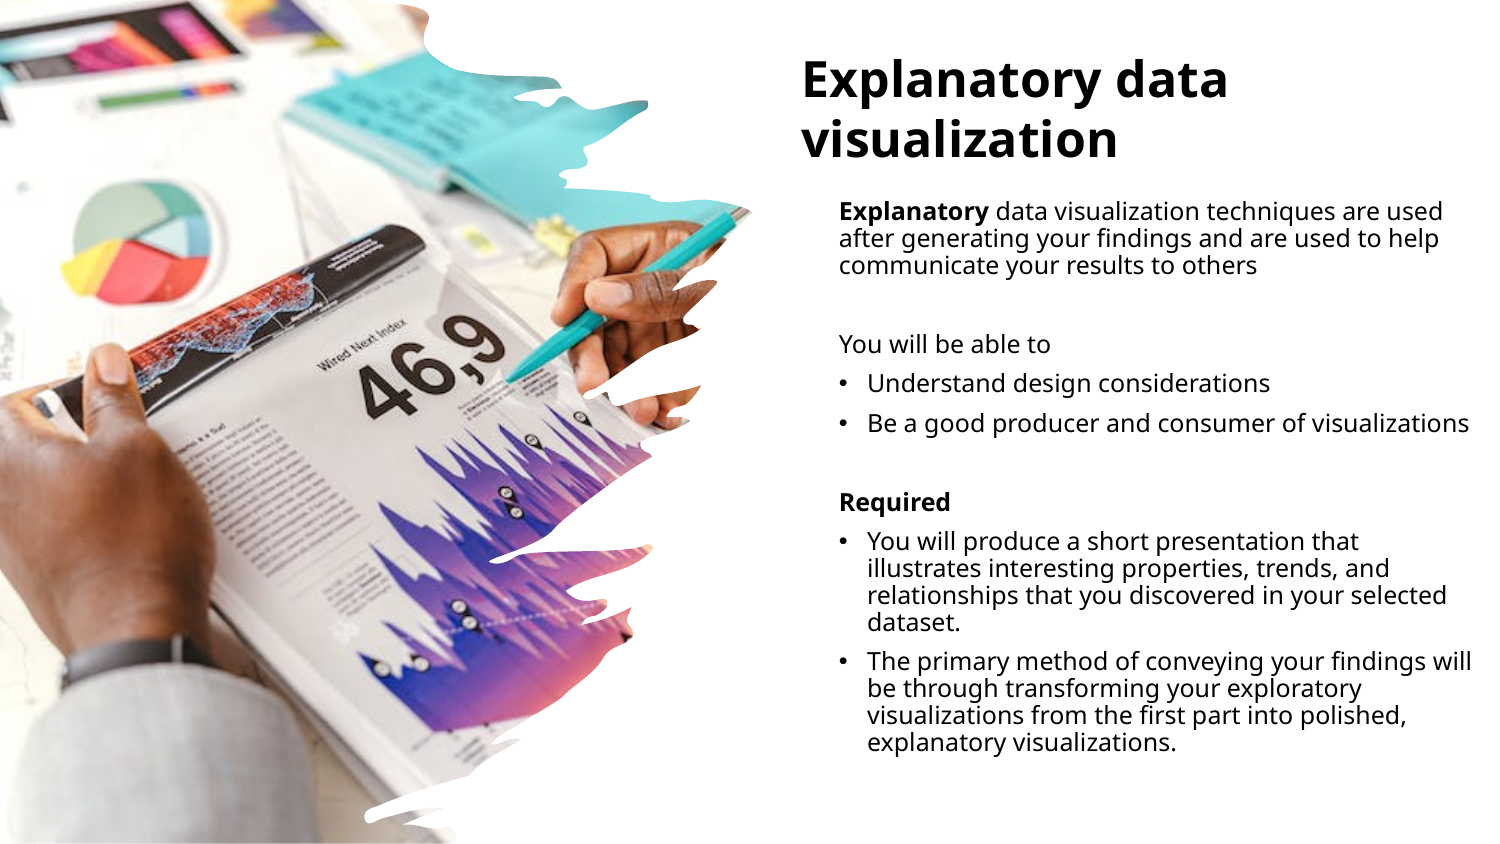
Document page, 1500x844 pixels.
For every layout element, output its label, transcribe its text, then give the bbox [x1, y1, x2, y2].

list Explanatory data visualization techniques are used after generating your findings and are used to help communicate your results to others You will be able to Understand design considerations Be a good producer and consumer of visualizations Required You will produce a short presentation that illustrates interesting properties, trends, and relationships that you discovered in your selected dataset. The primary method of conveying your findings will be through transforming your exploratory visualizations from the first part into polished, explanatory visualizations. [801, 199, 1475, 760]
picture [0, 0, 753, 844]
title Explanatory data visualization [801, 44, 1397, 170]
text_box [754, 0, 1500, 844]
